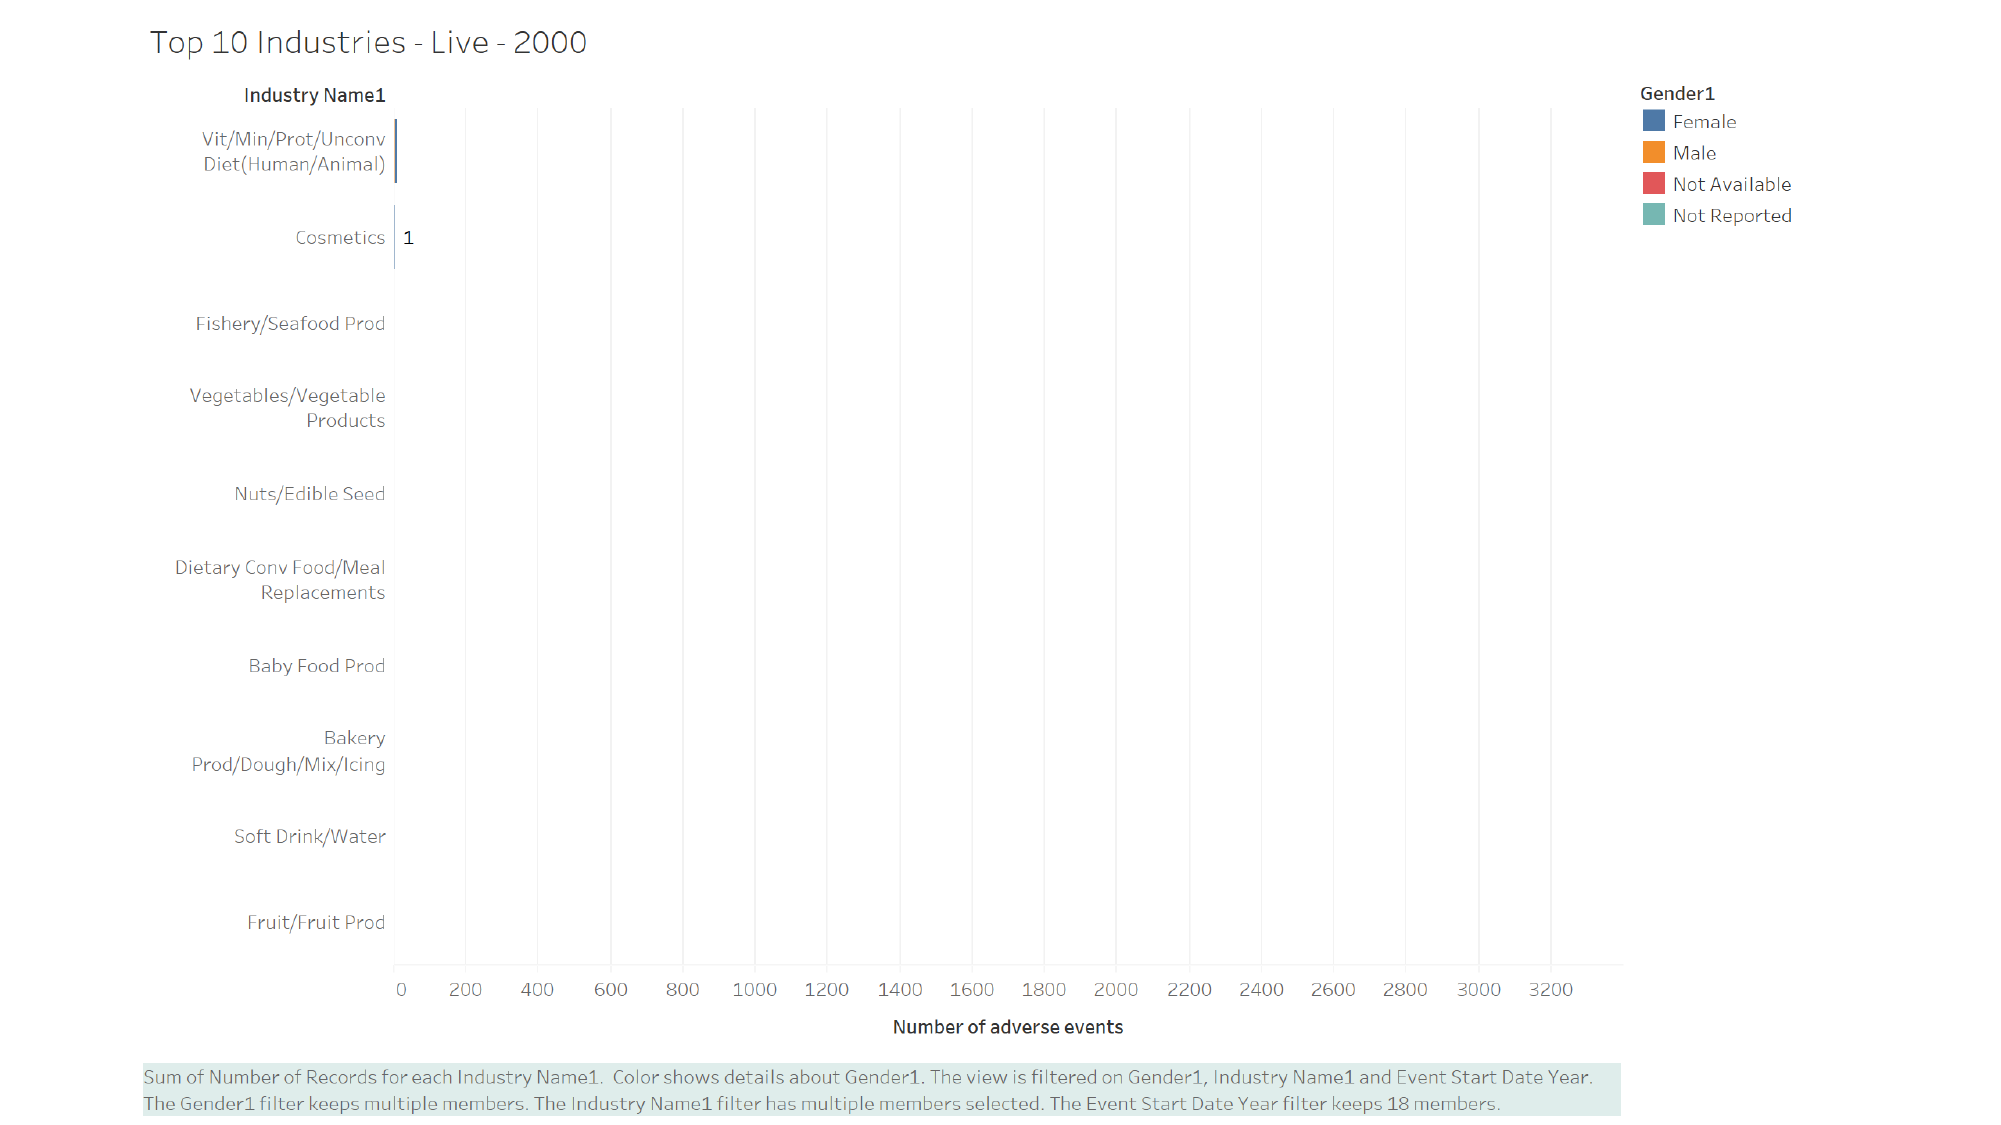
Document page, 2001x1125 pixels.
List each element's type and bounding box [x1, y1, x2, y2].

picture [143, 9, 1857, 1116]
